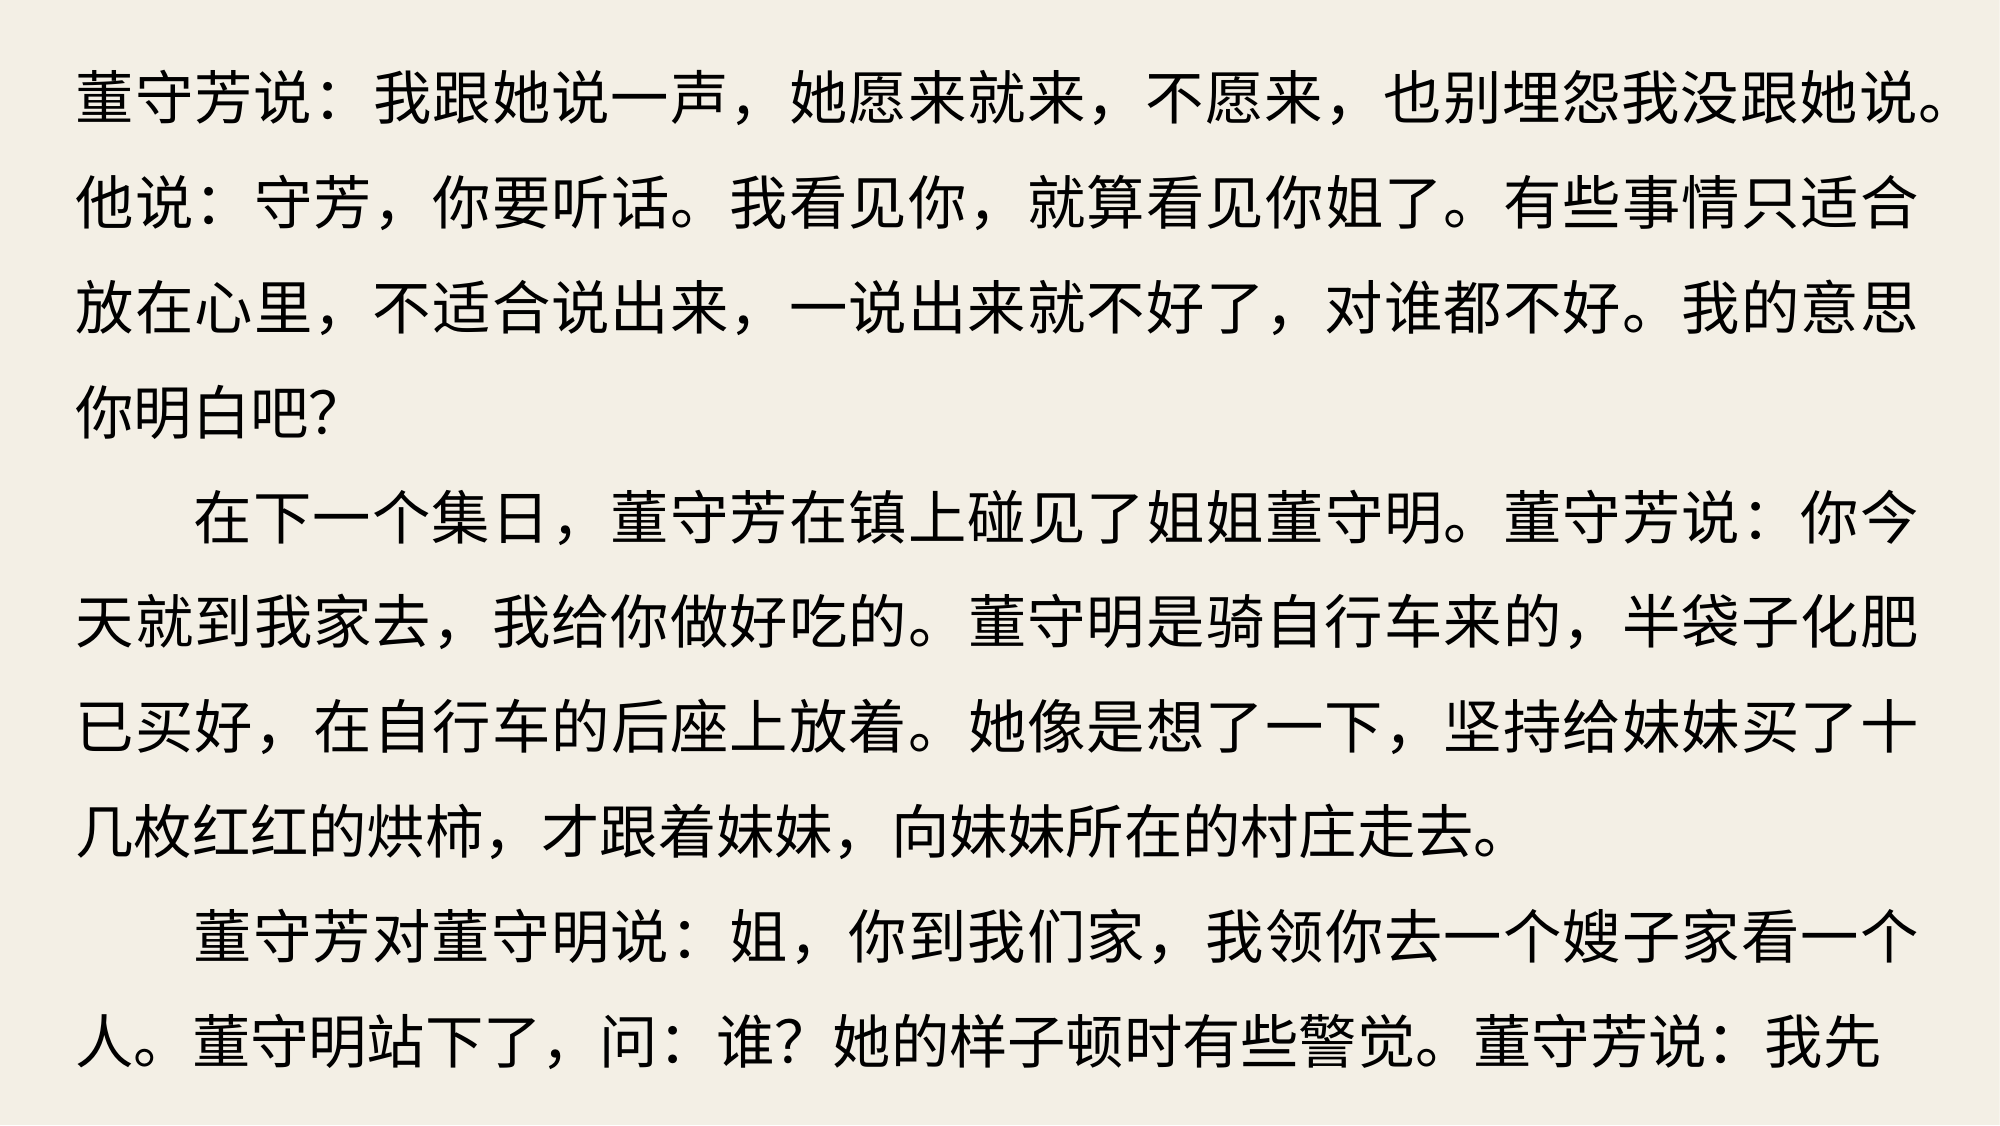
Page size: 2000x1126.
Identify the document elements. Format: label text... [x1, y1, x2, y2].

text_box 董守芳说：我跟她说一声，她愿来就来，不愿来，也别埋怨我没跟她说。他说：守芳，你要听话。我看见你，就算看见你姐了。有些事情只适合放在心里，不适合说出来，一说出来就不好了，对谁都不好。我的意思你明白吧？ 在下一个集日，董守芳在镇上碰见了姐姐董守明。董守芳说：你今天就到我家去，我给你做好吃的。董守明是骑自行车来的，半袋子化肥已买好，在自行车的后座上放着。她像是想了一下，坚持给妹妹买了十几枚红红的烘柿，才跟着妹妹，向妹妹所在的村庄走去。 董守芳对董守明说：姐，你到我们家，我领你去一个嫂子家看一个人。董守明站下了，问：谁？她的样子顿时有些警觉。董守芳说：我先 [55, 16, 1939, 1086]
